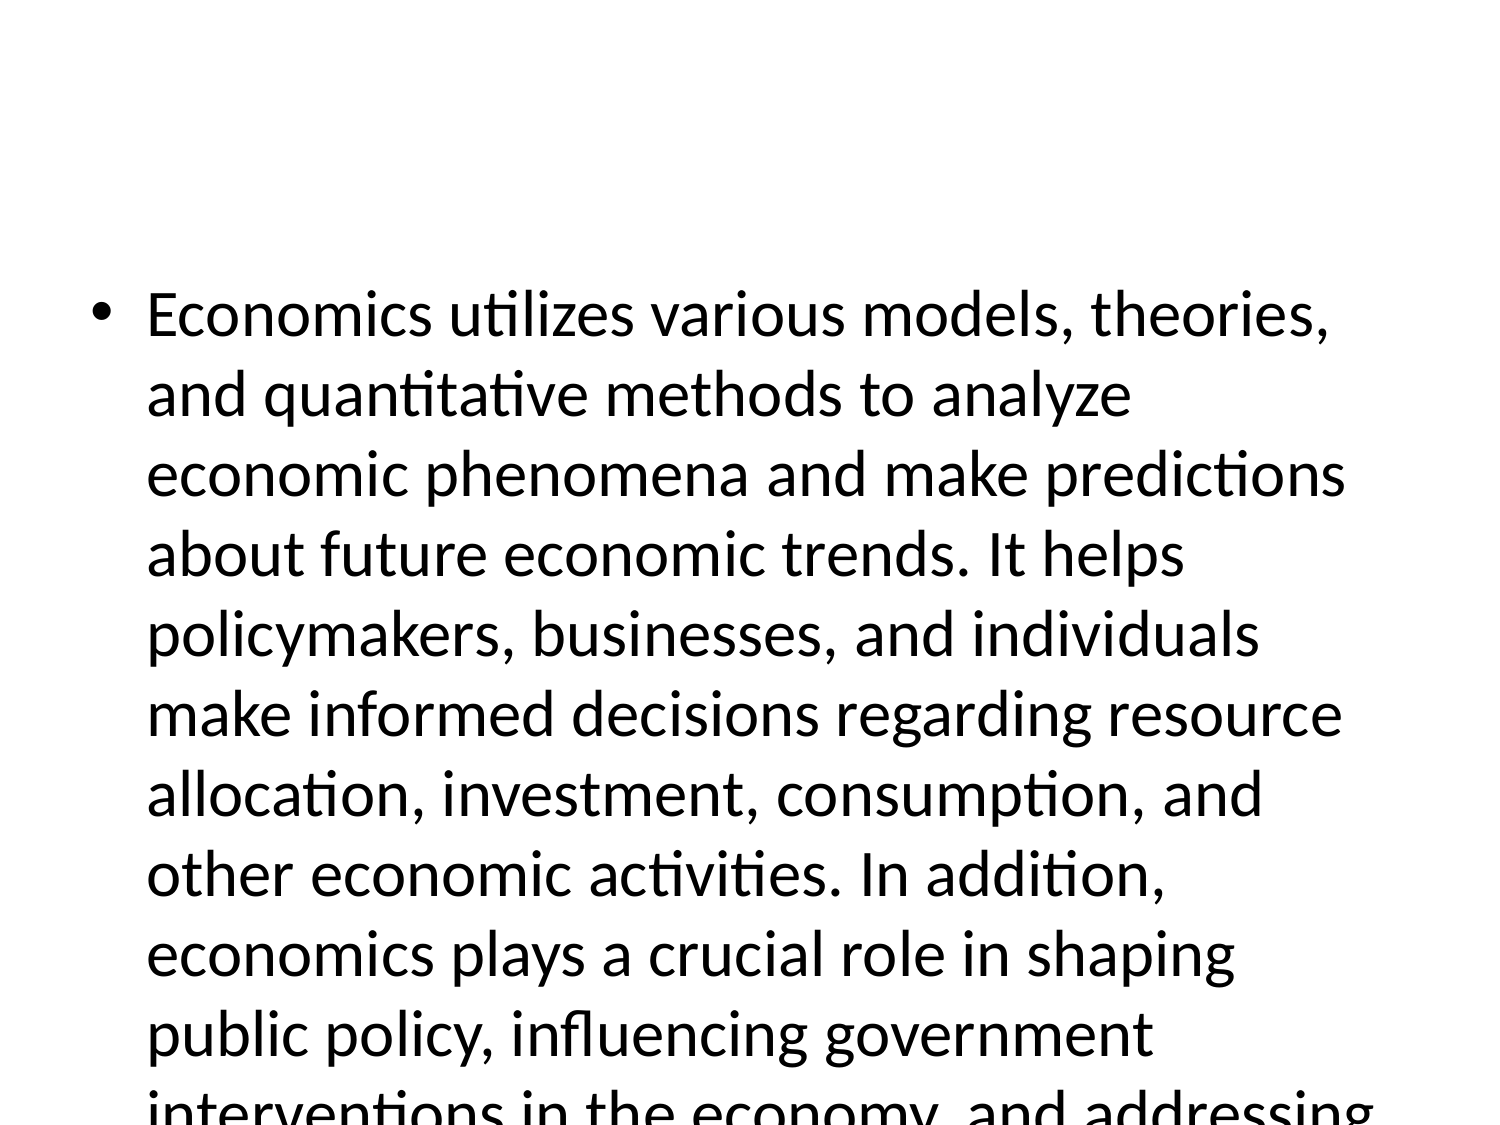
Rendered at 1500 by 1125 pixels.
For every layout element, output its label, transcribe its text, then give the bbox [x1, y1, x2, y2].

list Economics utilizes various models, theories, and quantitative methods to analyze economic phenomena and make predictions about future economic trends. It helps policymakers, businesses, and individuals make informed decisions regarding resource allocation, investment, consumption, and other economic activities. In addition, economics plays a crucial role in shaping public policy, influencing government interventions in the economy, and addressing issues like poverty, inequality, and environmental sustainability. [75, 262, 1425, 1005]
